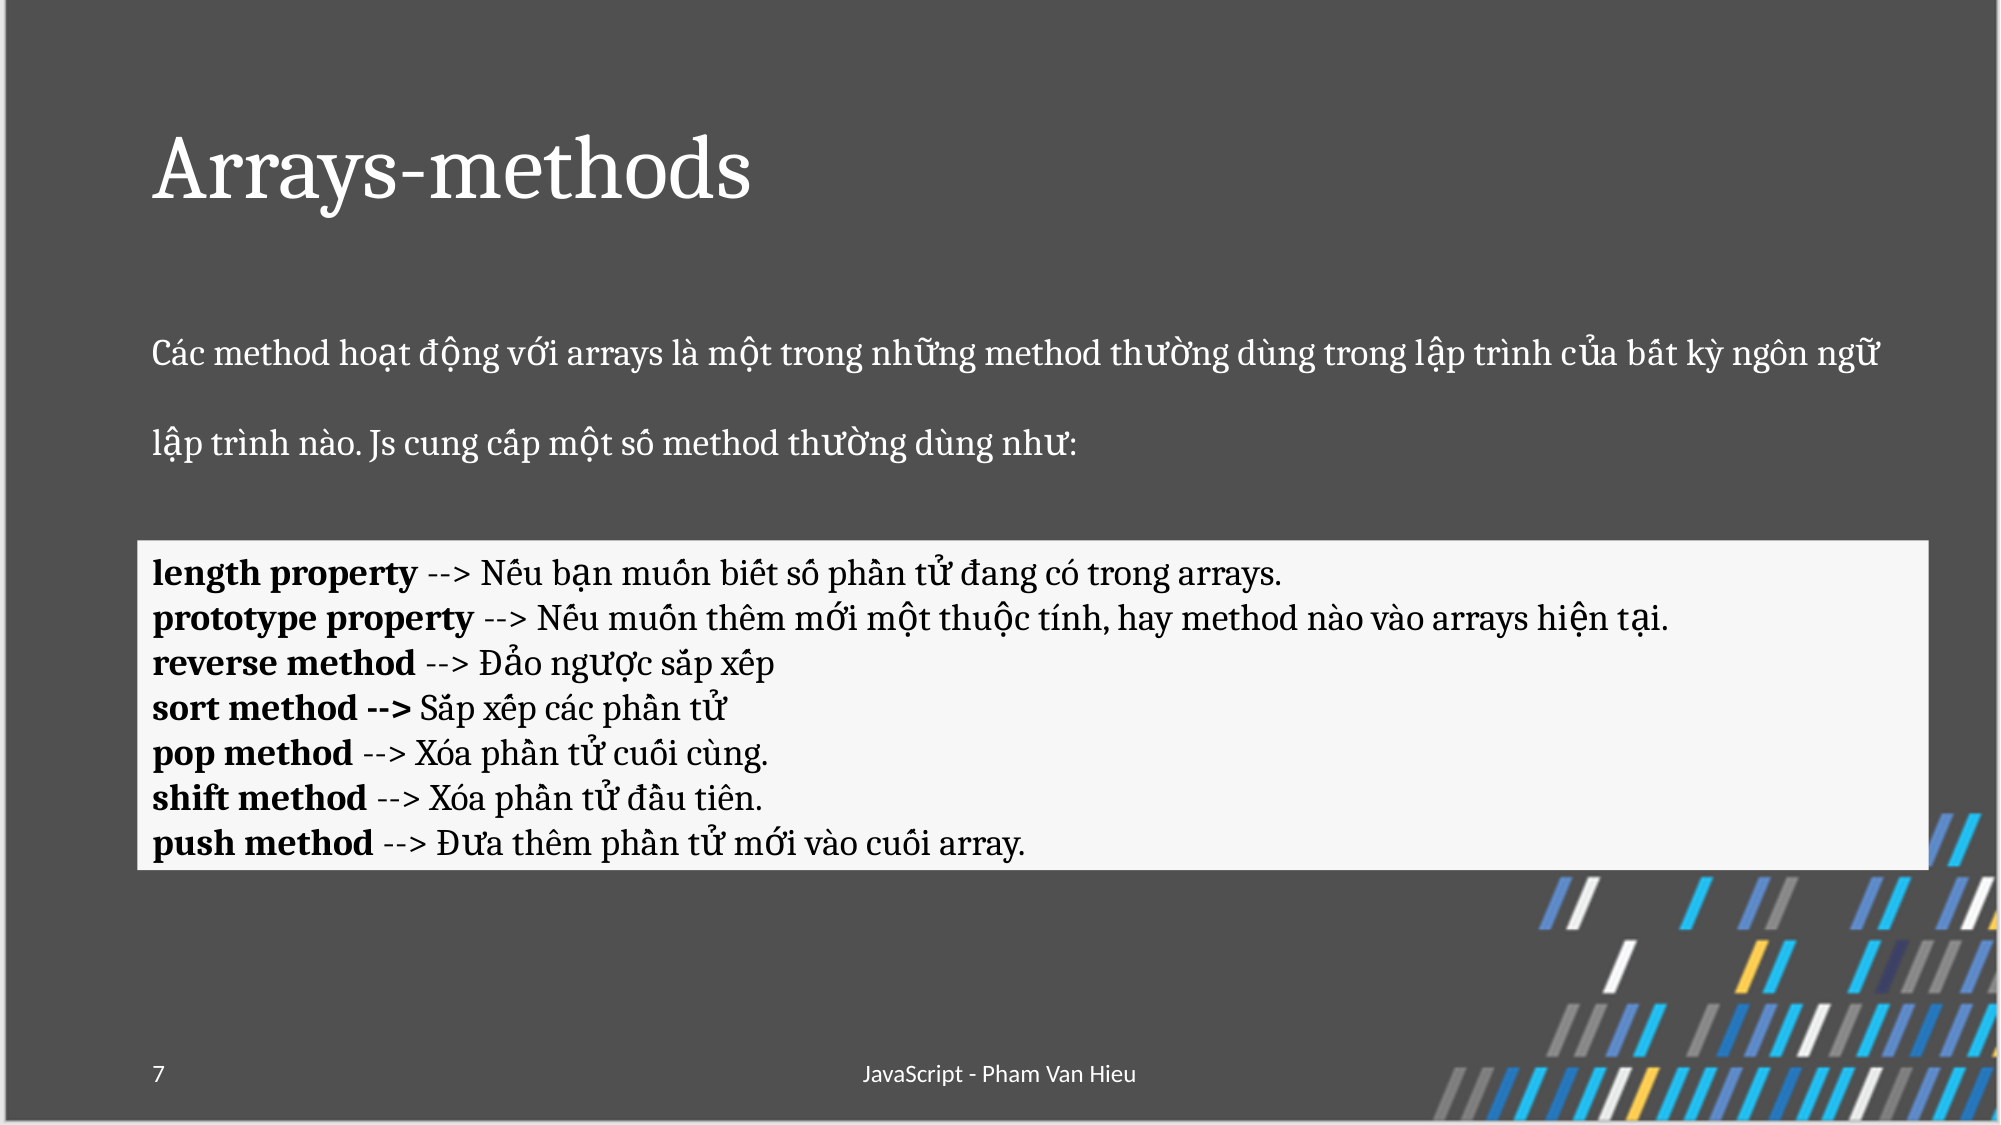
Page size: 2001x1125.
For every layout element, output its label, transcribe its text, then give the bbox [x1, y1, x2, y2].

slide_number 7 [137, 1042, 588, 1103]
text_box Các method hoạt động với arrays là một trong những method thường dùng trong lập trình của bất kỳ ngôn ngữ lập trình nào. Js cung cấp một số method thường dùng như: [137, 871, 1929, 1106]
text_box length property --> Nếu bạn muốn biết số phần tử đang có trong arrays. prototype property --> Nếu muốn thêm mới một thuộc tính, hay method nào vào arrays hiện tại. reverse method --> Đảo ngược sắp xếp sort method --> Sắp xếp các phần tử pop method --> Xóa phần tử cuối cùng. shift method --> Xóa phần tử đầu tiên. push method --> Đưa thêm phần tử mới vào cuối array. [137, 540, 1929, 871]
text_box Các method hoạt động với arrays là một trong những method thường dùng trong lập trình của bất kỳ ngôn ngữ lập trình nào. Js cung cấp một số method thường dùng như: [137, 275, 1929, 540]
title Arrays-methods [137, 59, 1863, 275]
picture [0, 0, 2001, 1125]
footer JavaScript - Pham Van Hieu [662, 1042, 1338, 1103]
